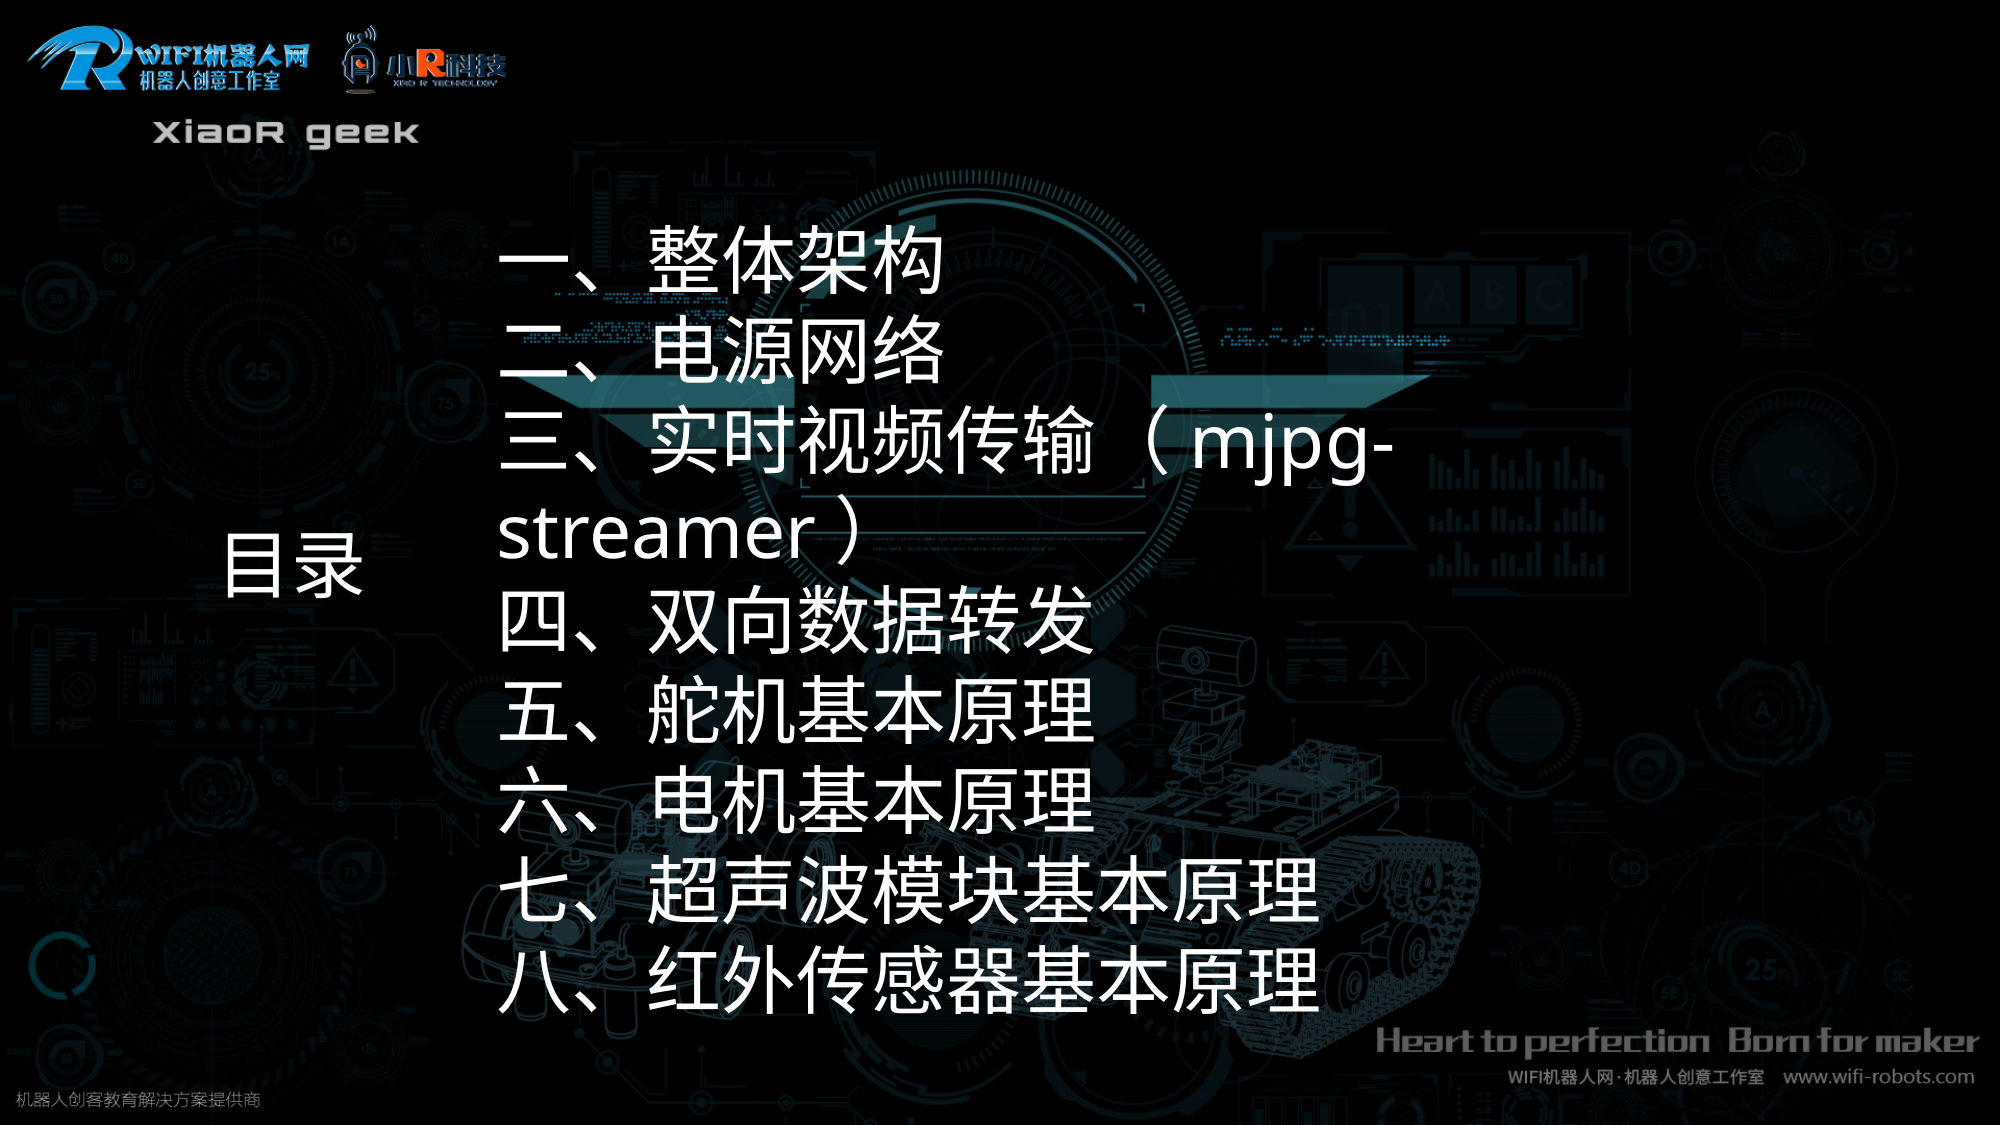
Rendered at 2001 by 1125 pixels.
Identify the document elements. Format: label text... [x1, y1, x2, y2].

picture [0, 0, 2000, 1125]
text_box 目录 [216, 502, 496, 623]
text_box 一、整体架构 二、电源网络 三、实时视频传输（mjpg-streamer） 四、双向数据转发 五、舵机基本原理 六、电机基本原理 七、超声波模块基本原理 八、红外传感器基本原理 [496, 213, 1725, 1034]
